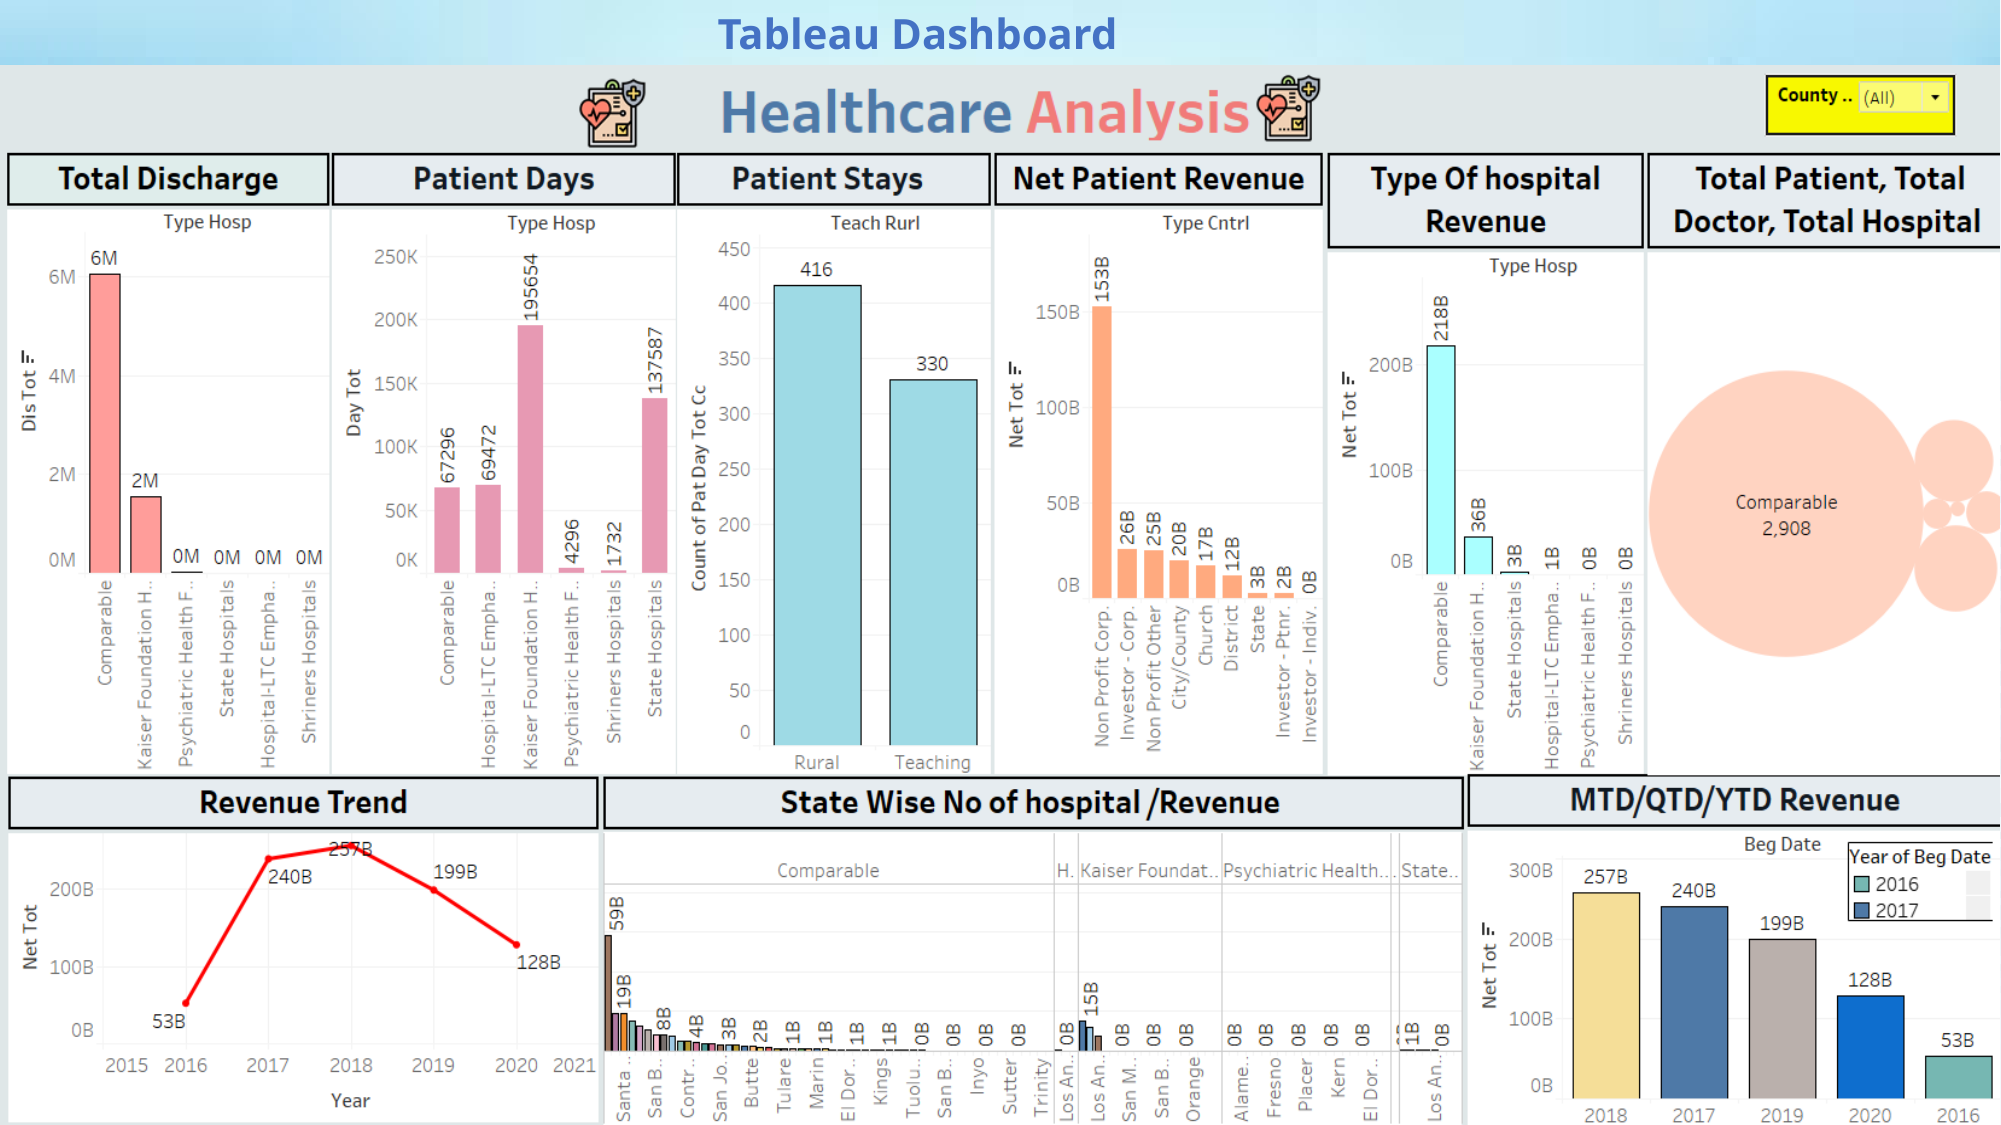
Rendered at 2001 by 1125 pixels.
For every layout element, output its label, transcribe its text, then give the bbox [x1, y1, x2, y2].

picture [0, 0, 2001, 1125]
text_box Tableau Dashboard [702, 0, 1711, 65]
